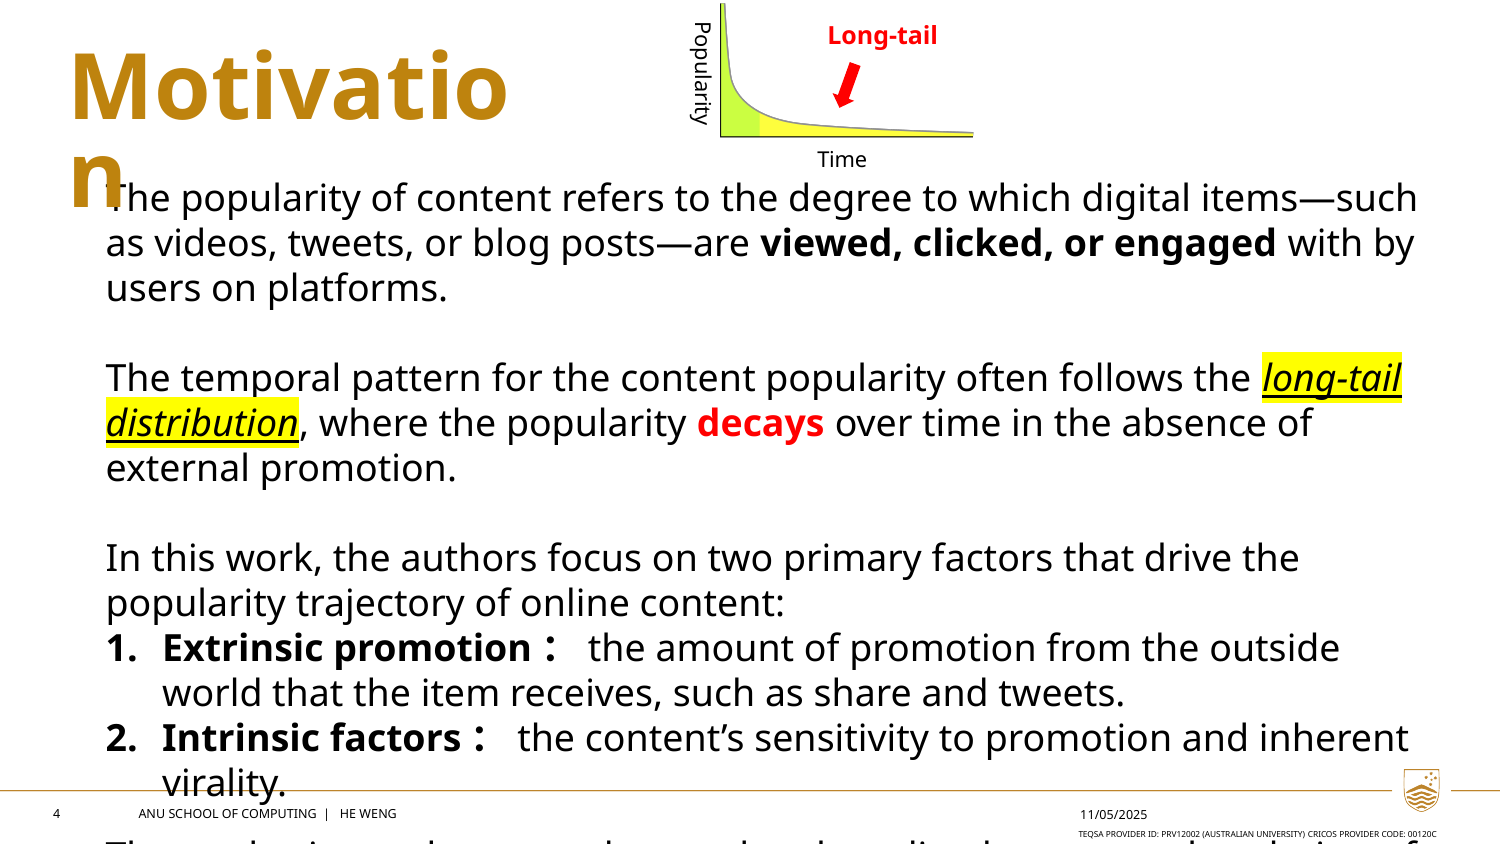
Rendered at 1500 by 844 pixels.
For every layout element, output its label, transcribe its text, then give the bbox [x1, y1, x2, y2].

text_box Motivation [53, 41, 563, 233]
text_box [679, 0, 1032, 243]
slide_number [1080, 806, 1199, 824]
slide_number 4 [53, 806, 113, 824]
picture [0, 769, 90, 812]
text_box The popularity of content refers to the degree to which digital items—such as videos, tweets, or blog posts—are viewed, clicked, or engaged with by users on platforms. The temporal pattern for the content popularity often follows the long-tail distribution, where the popularity decays over time in the absence of external promotion. In this work, the authors focus on two primary factors that drive the popularity trajectory of online content: Extrinsic promotion：the amount of promotion from the outside world that the item receives, such as share and tweets. Intrinsic factors：the content’s sensitivity to promotion and inherent virality. The study aims to better understand and predict the temporal evolution of popularity. [90, 166, 1456, 844]
picture [1456, 769, 1500, 812]
footer ANU SCHOOL OF COMPUTING | He Weng [138, 806, 848, 824]
